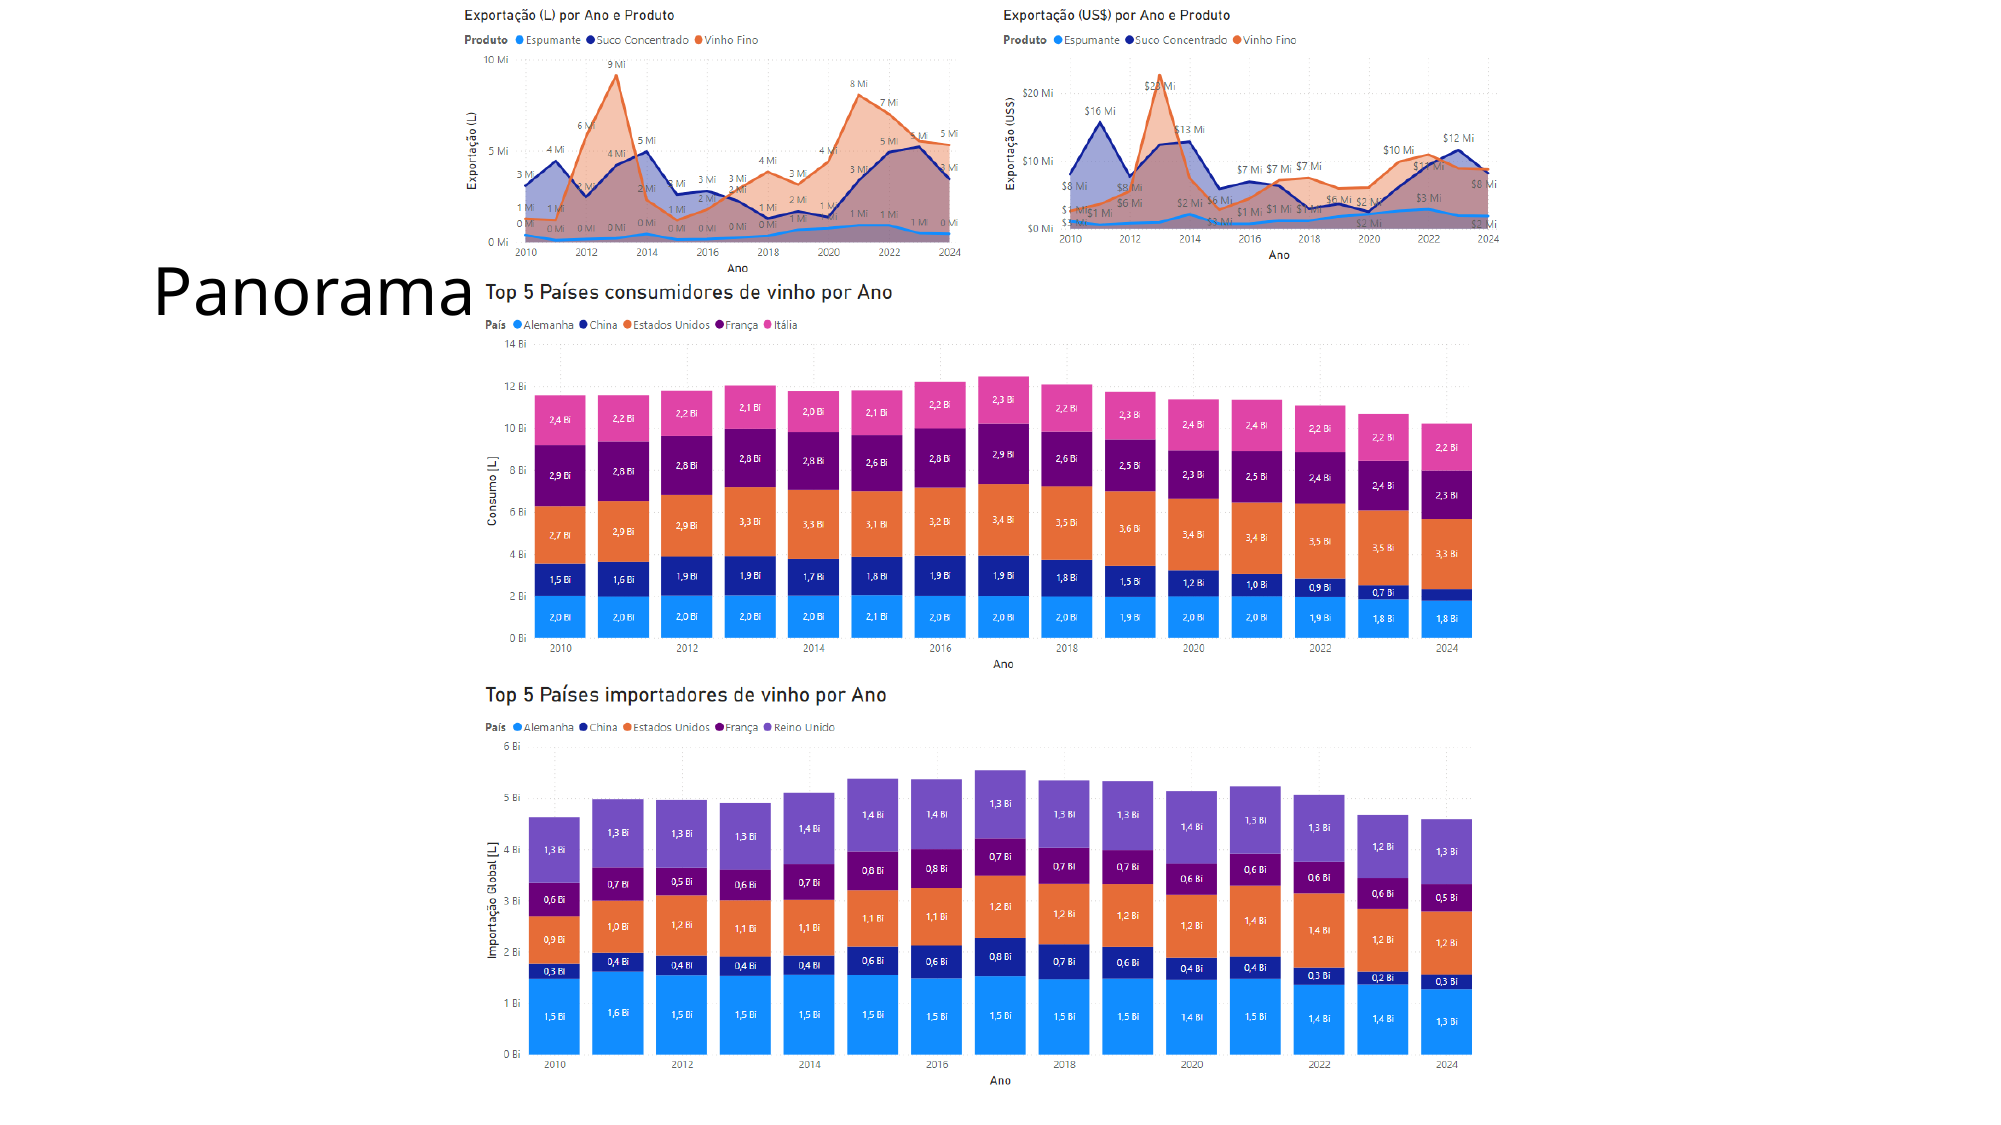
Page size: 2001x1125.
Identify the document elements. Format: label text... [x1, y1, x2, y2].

picture [453, 0, 1544, 1125]
title Panorama [137, 75, 453, 338]
